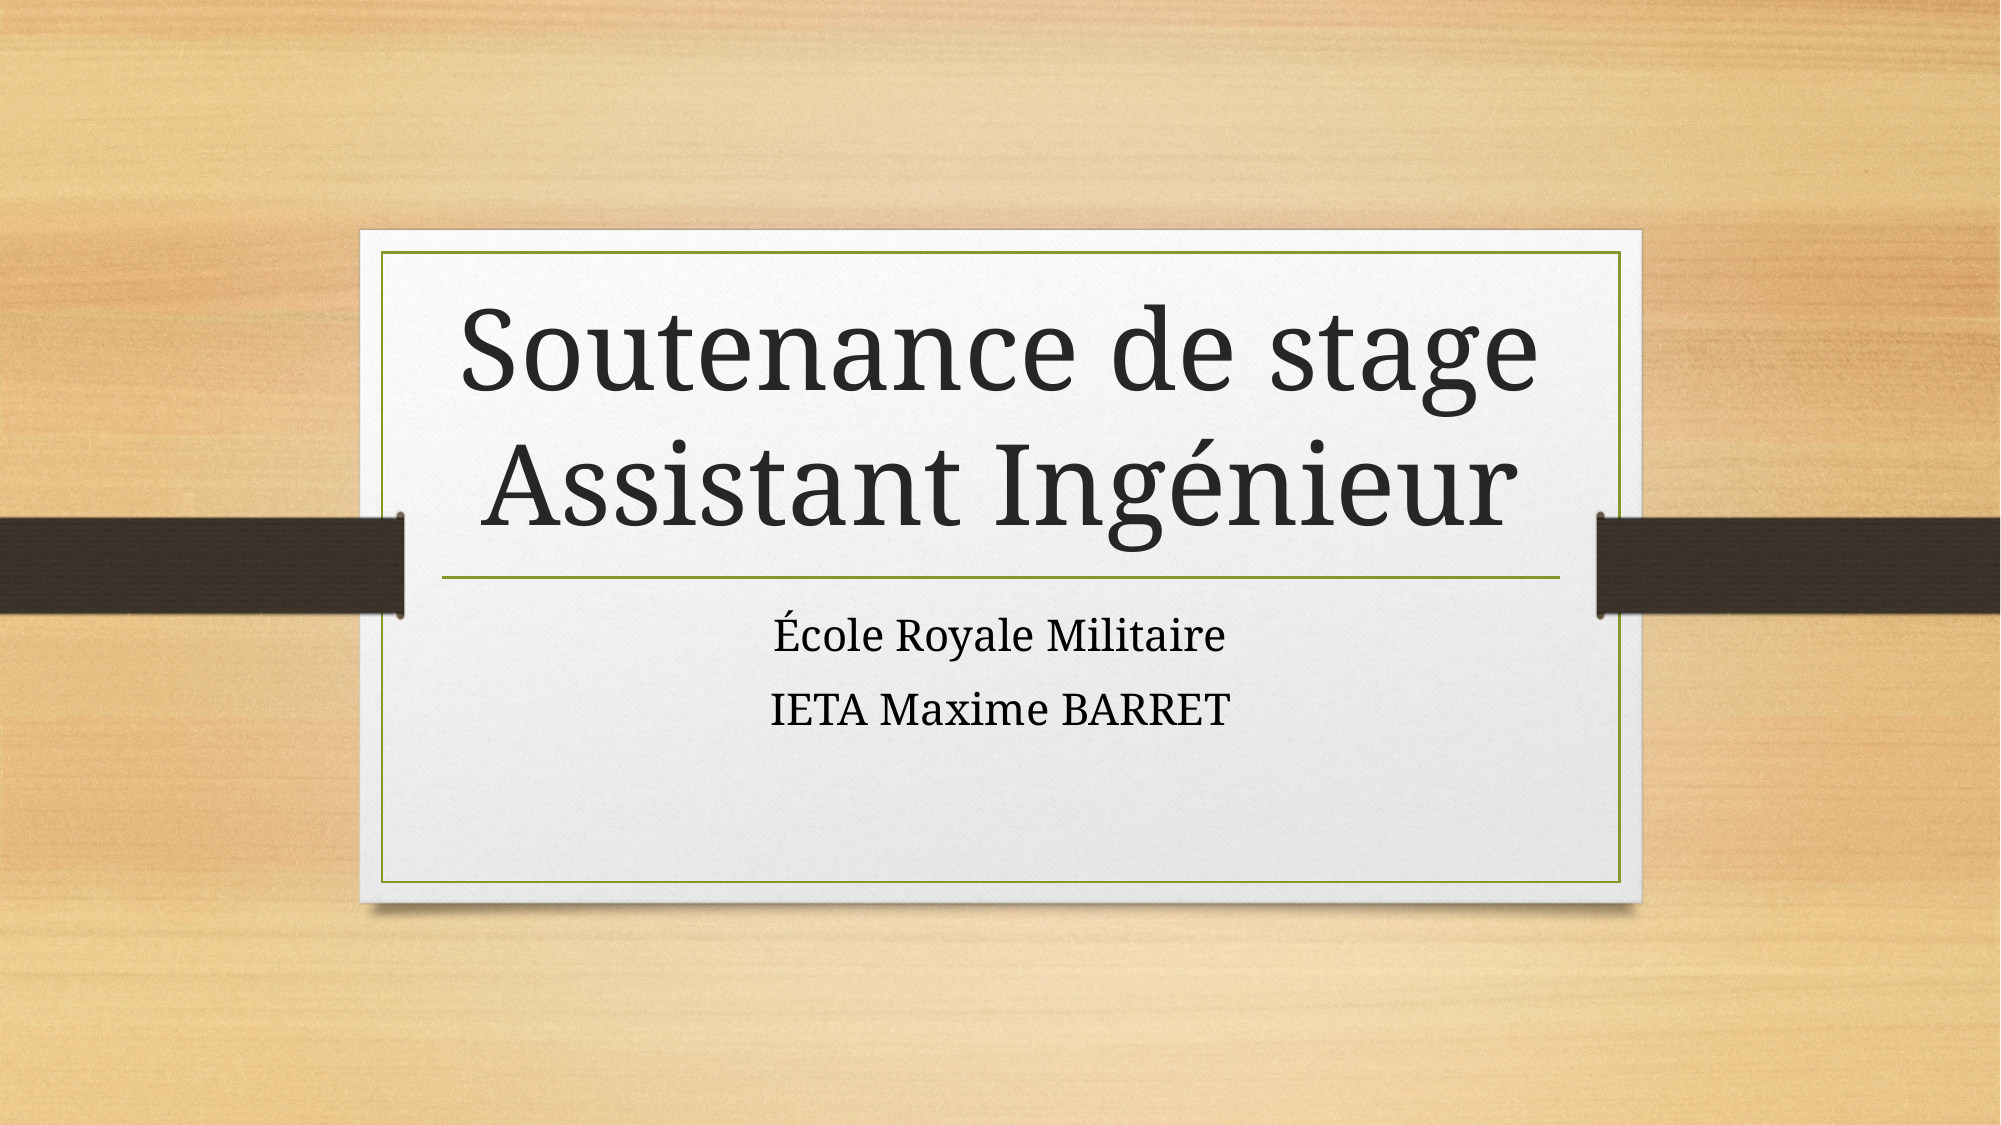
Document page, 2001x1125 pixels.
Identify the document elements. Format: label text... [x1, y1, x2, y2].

picture [0, 0, 2001, 1125]
title Soutenance de stage Assistant Ingénieur [441, 306, 1560, 556]
subtitle École Royale Militaire IETA Maxime BARRET [441, 600, 1560, 817]
